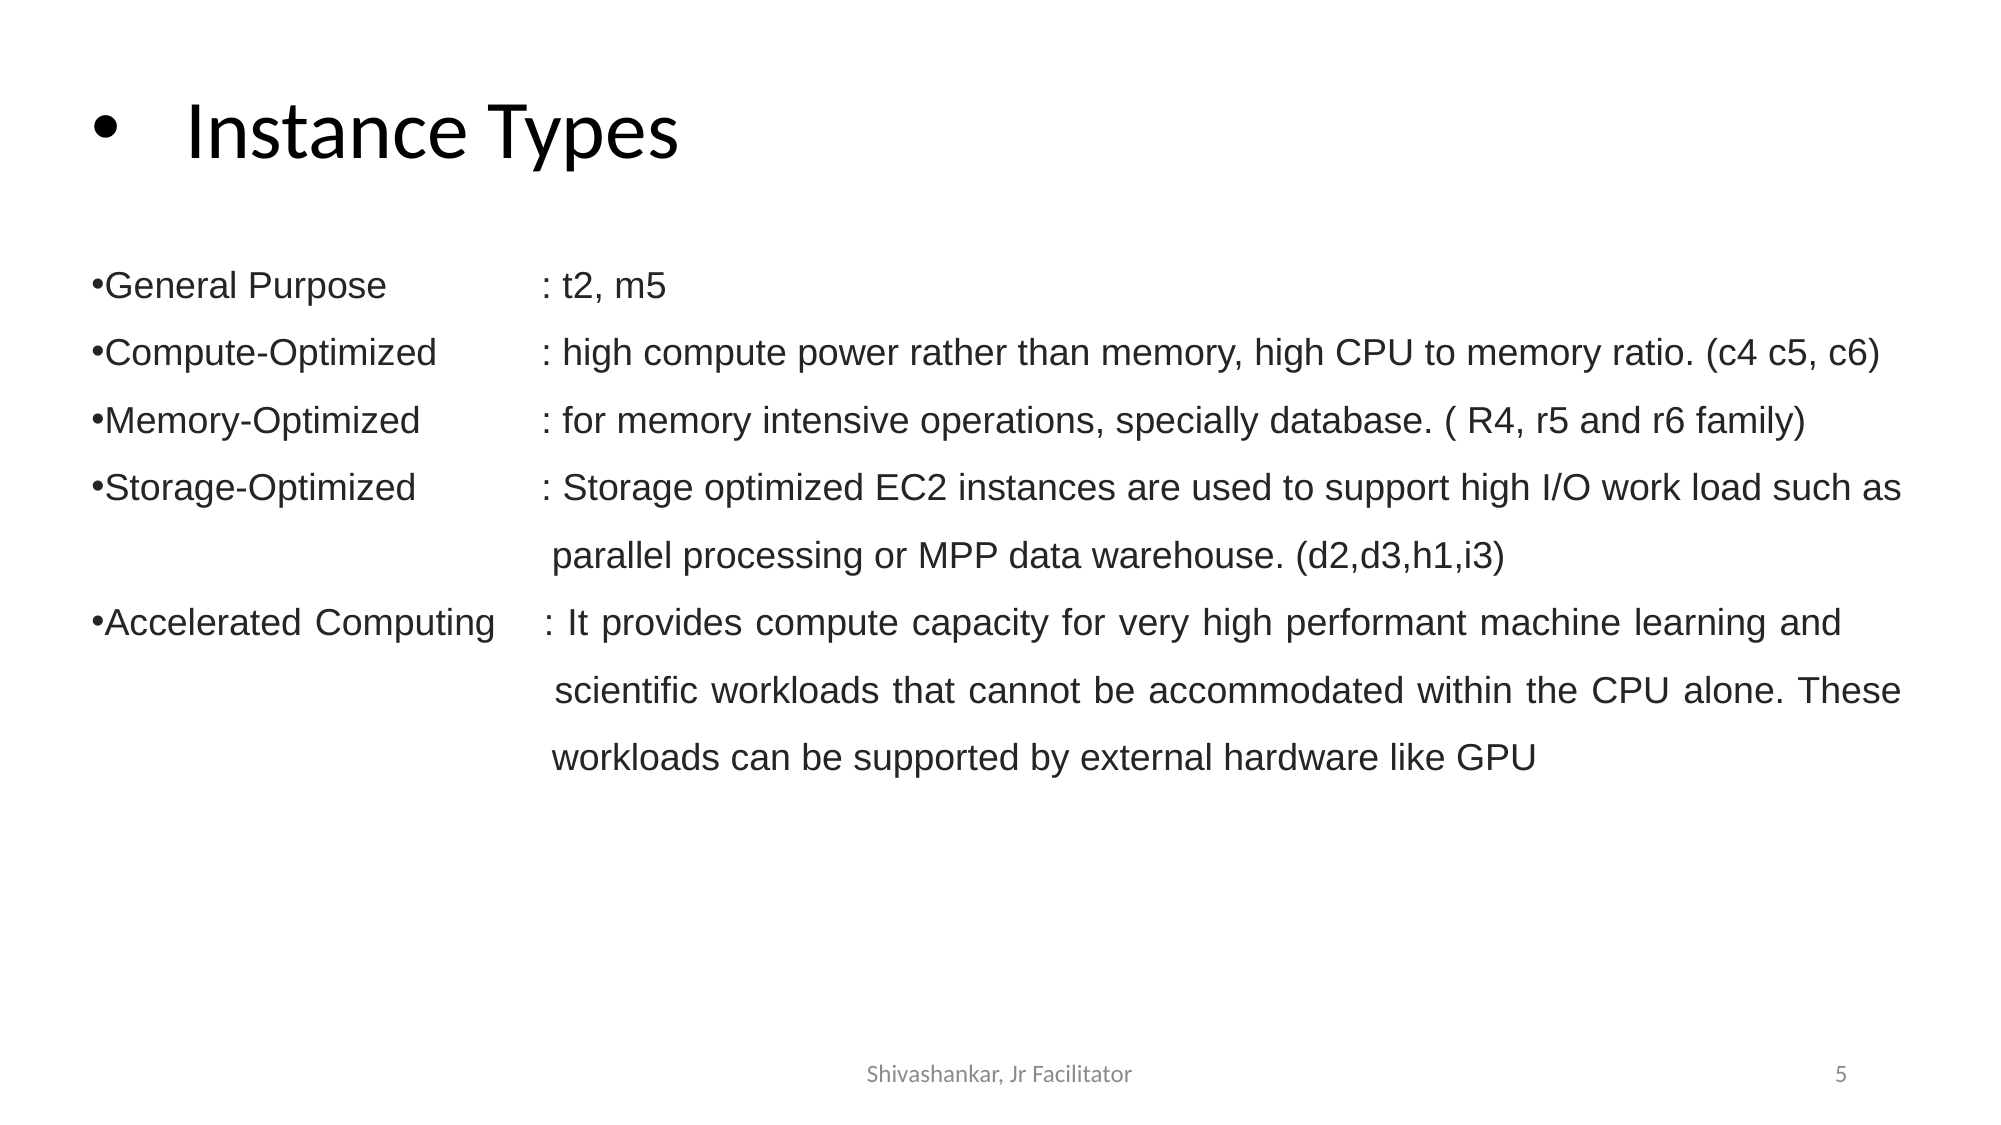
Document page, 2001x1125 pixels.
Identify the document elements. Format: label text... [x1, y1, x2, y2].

footer Shivashankar, Jr Facilitator [662, 1042, 1338, 1103]
text_box General Purpose : t2, m5 Compute-Optimized : high compute power rather than memory, high CPU to memory ratio. (c4 c5, c6) Memory-Optimized : for memory intensive operations, specially database. ( R4, r5 and r6 family) Storage-Optimized : Storage optimized EC2 instances are used to support high I/O work load such as parallel processing or MPP data warehouse. (d2,d3,h1,i3) Accelerated Computing : It provides compute capacity for very high performant machine learning and scientific workloads that cannot be accommodated within the CPU alone. These workloads can be supported by external hardware like GPU [76, 230, 1939, 786]
text_box Instance Types [76, 68, 1077, 183]
slide_number 5 [1412, 1042, 1863, 1103]
